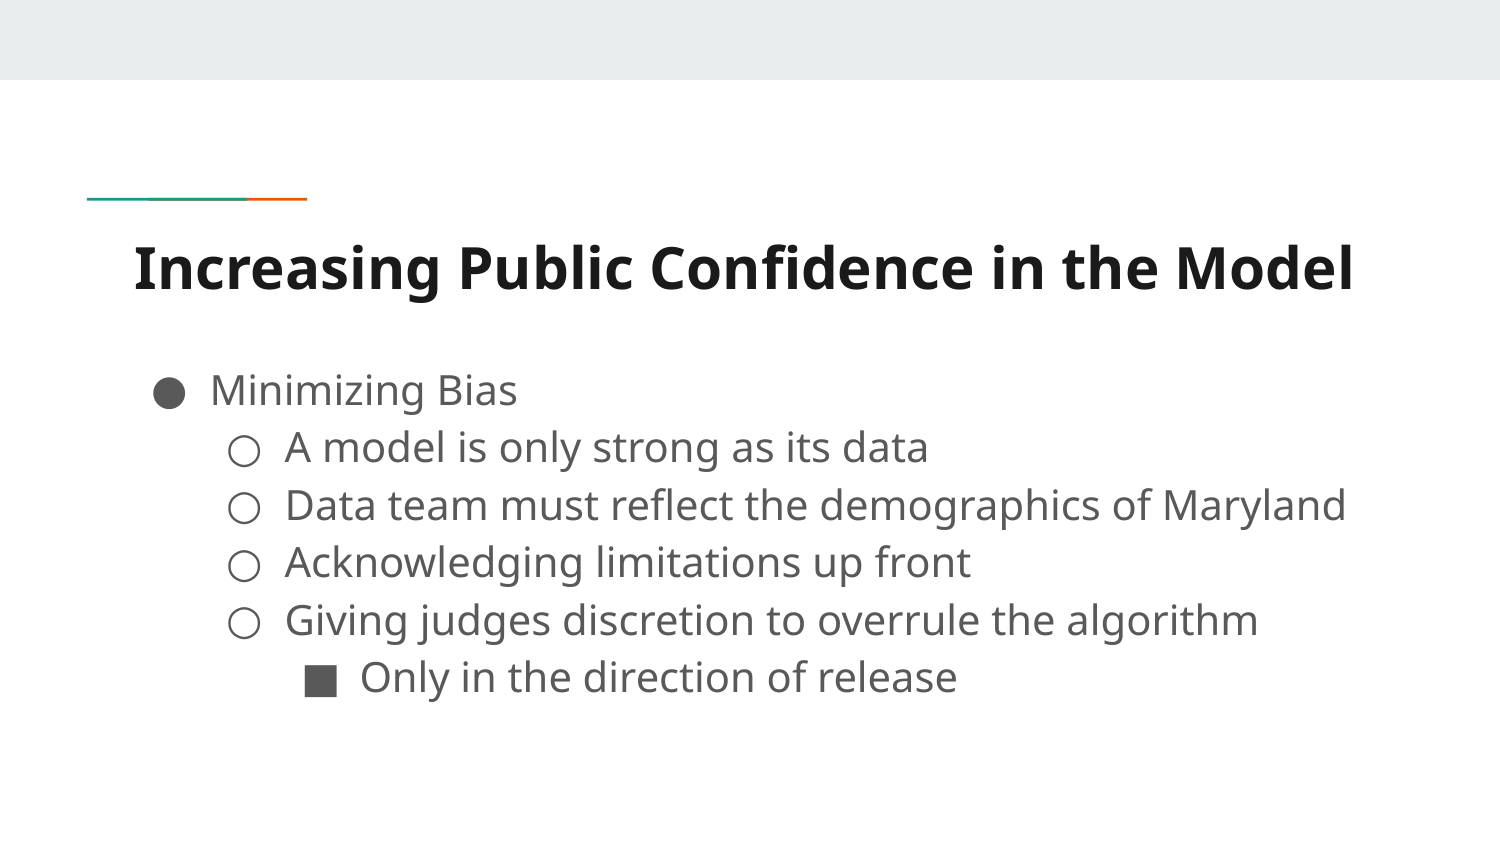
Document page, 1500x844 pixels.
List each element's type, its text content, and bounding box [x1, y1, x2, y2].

title Increasing Public Confidence in the Model [119, 216, 1381, 305]
list Minimizing Bias A model is only strong as its data Data team must reflect the demographics of Maryland Acknowledging limitations up front Giving judges discretion to overrule the algorithm Only in the direction of release [119, 341, 1381, 712]
